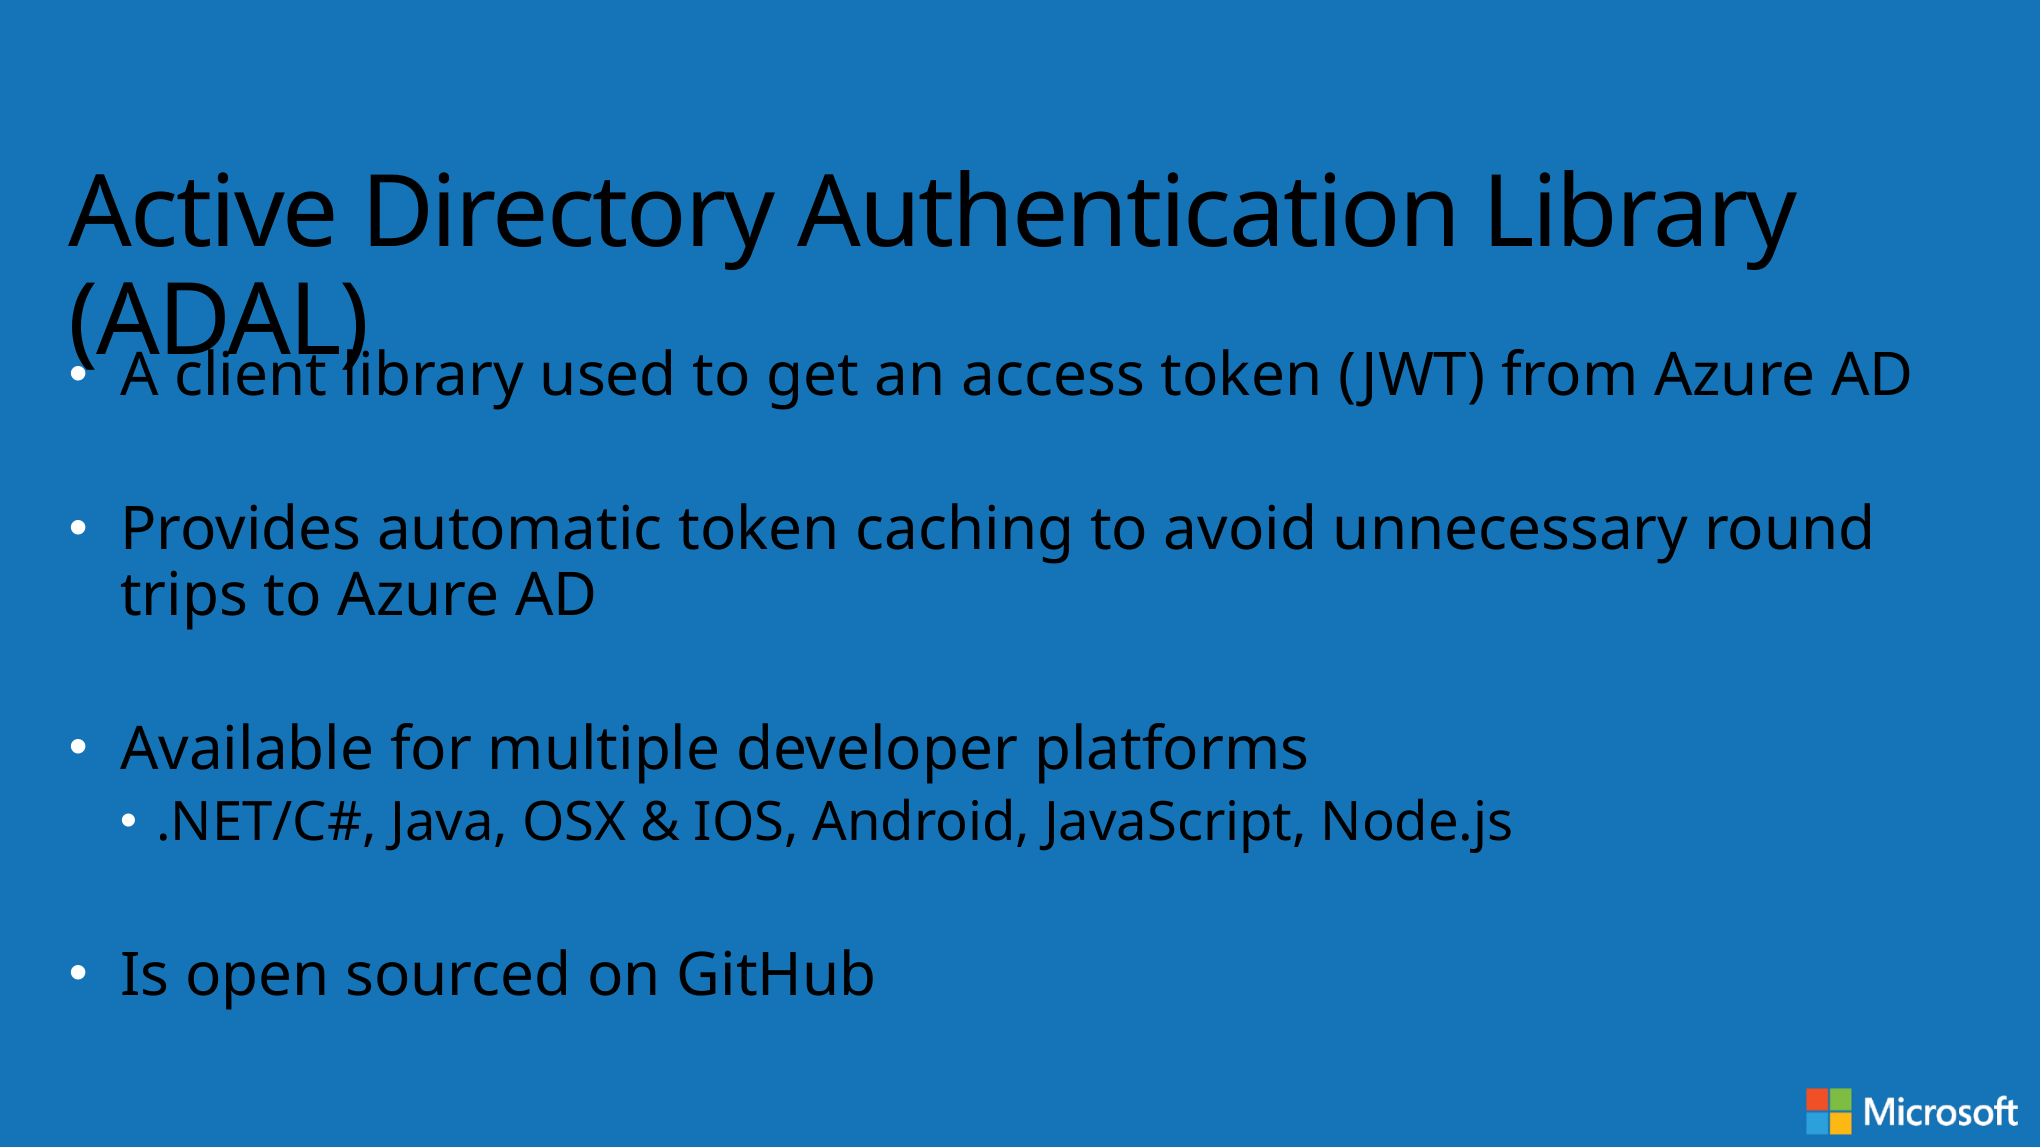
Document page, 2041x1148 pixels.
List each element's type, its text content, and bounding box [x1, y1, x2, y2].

picture [1805, 1087, 2020, 1135]
list A client library used to get an access token (JWT) from Azure AD Provides automatic token caching to avoid unnecessary round trips to Azure AD Available for multiple developer platforms .NET/C#, Java, OSX & IOS, Android, JavaScript, Node.js Is open sourced on GitHub [44, 328, 1977, 1037]
title Active Directory Authentication Library (ADAL) [45, 145, 1977, 296]
